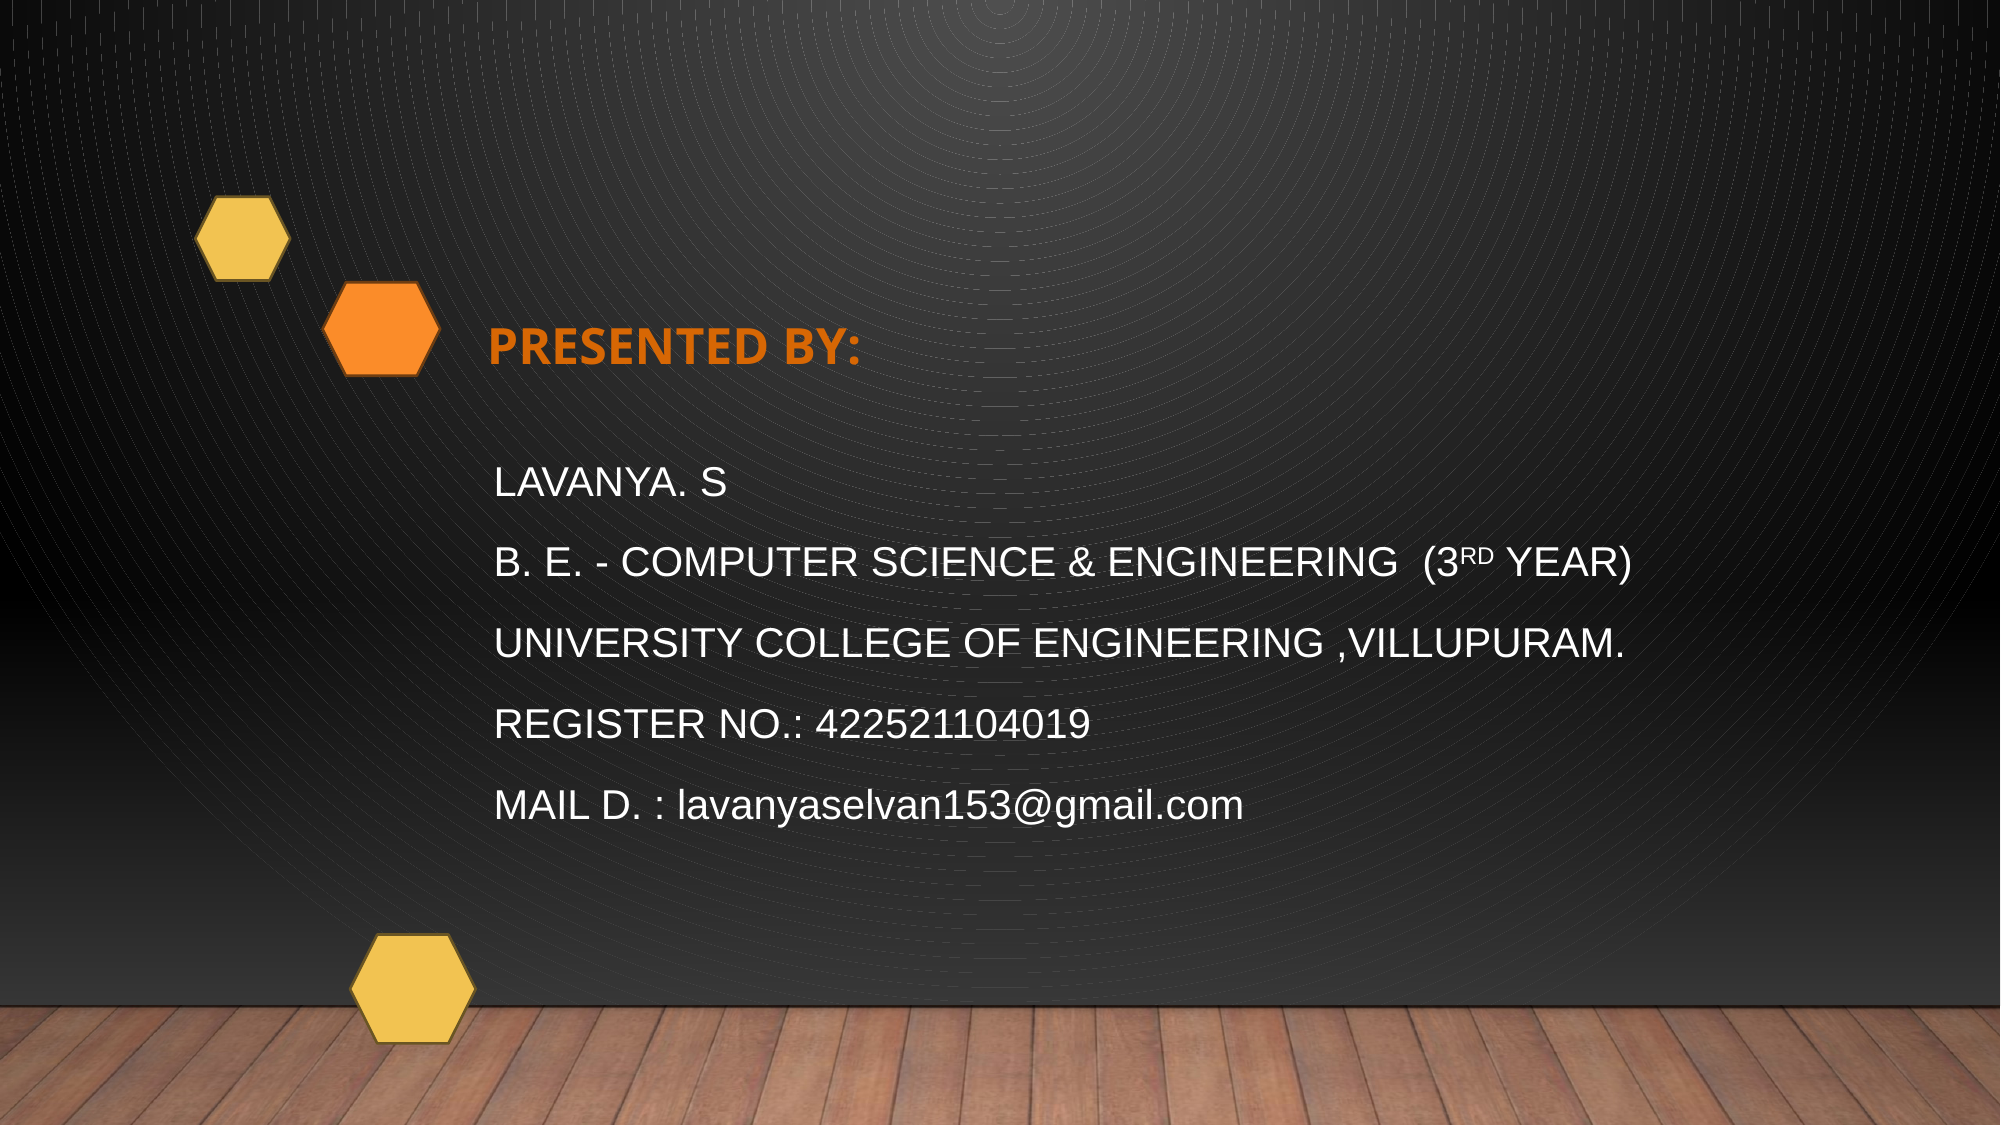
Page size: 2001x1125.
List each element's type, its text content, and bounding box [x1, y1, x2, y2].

title PRESENTED BY: [246, 237, 1102, 376]
text_box [194, 195, 292, 282]
picture [0, 1005, 2000, 1125]
text_box [348, 933, 477, 1045]
text_box [321, 280, 442, 378]
subtitle Lavanya. s B. e. - computer science & engineering (3rd year) University college of engineering ,Villupuram. Register no.: 422521104019 MAIL D. : lavanyaselvan153@gmail.com [478, 429, 1916, 779]
